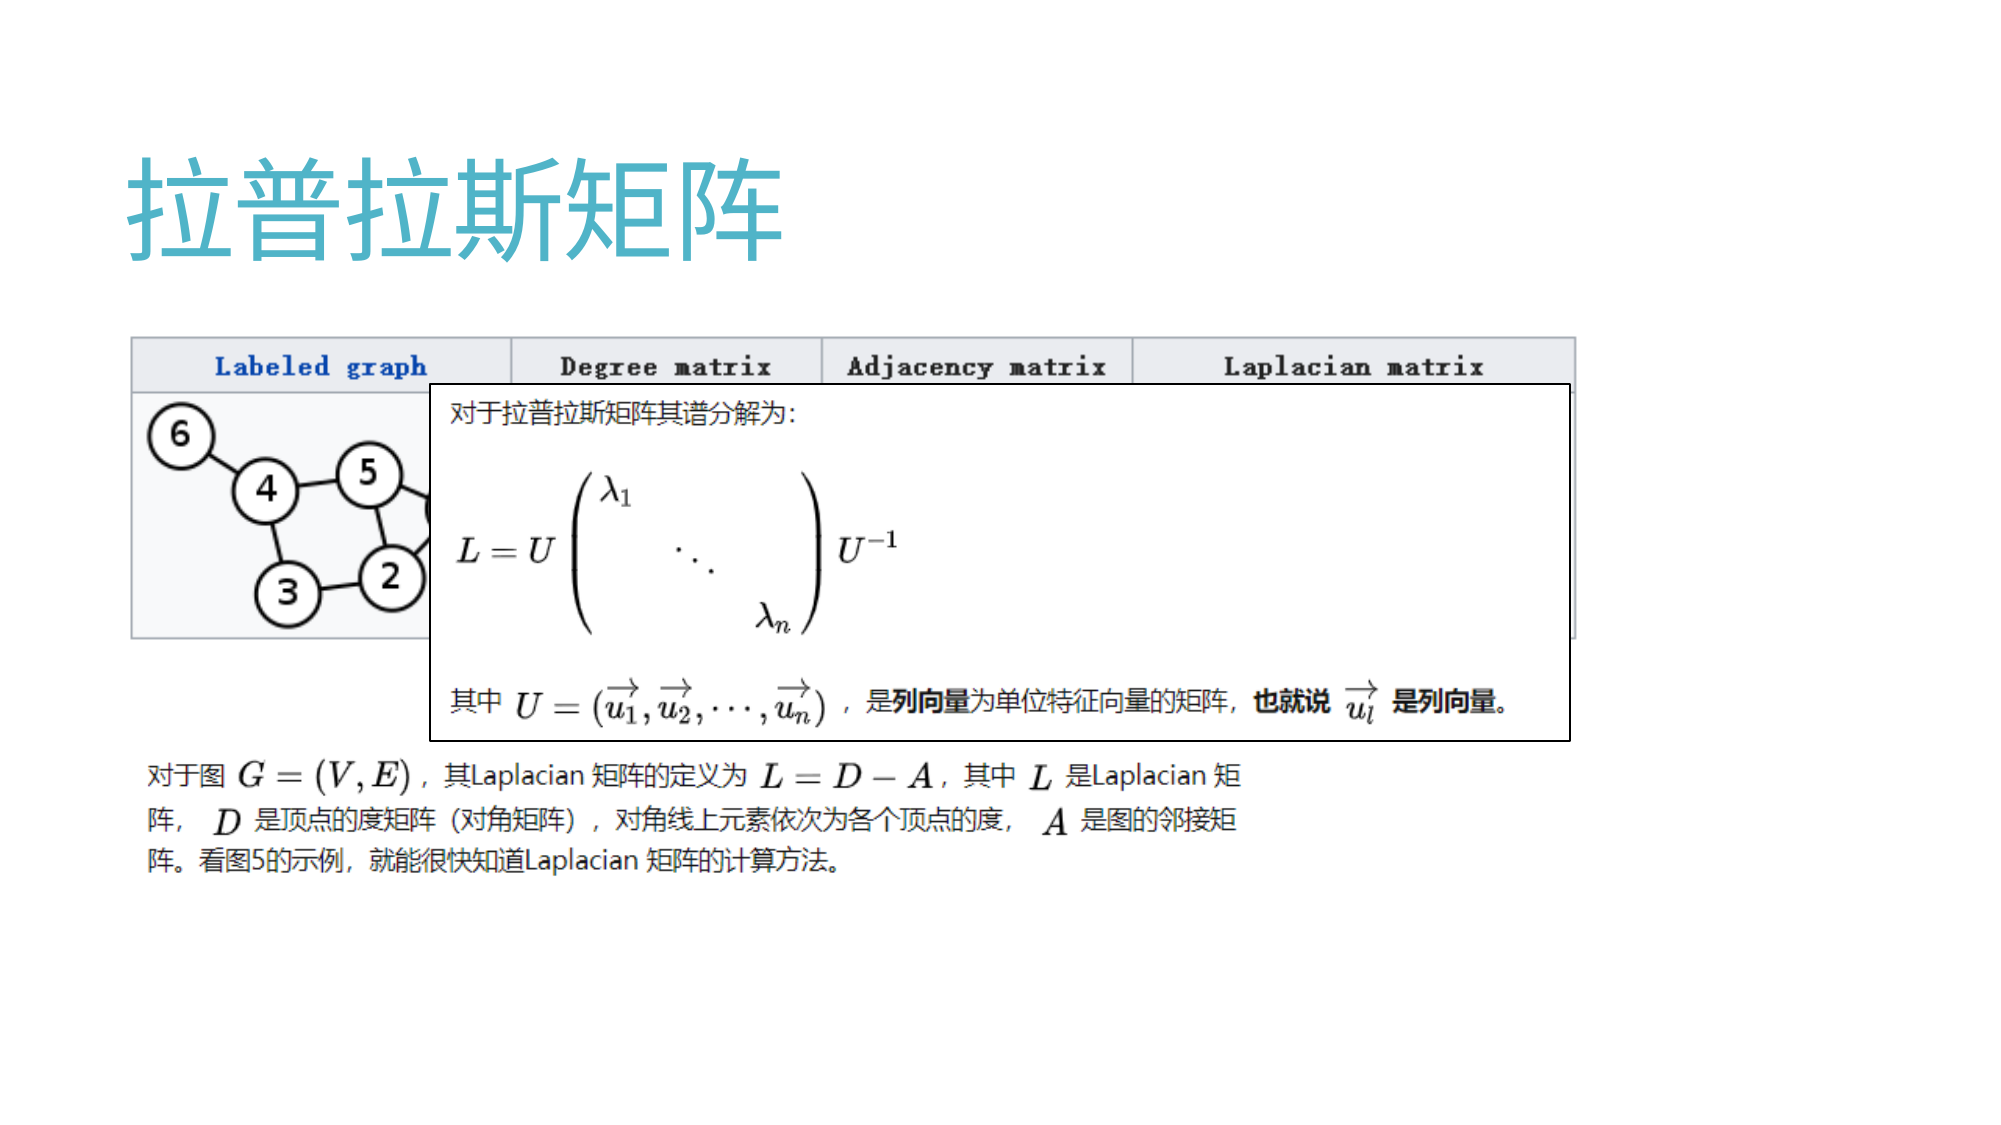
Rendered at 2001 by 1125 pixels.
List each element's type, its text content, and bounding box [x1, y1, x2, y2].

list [124, 329, 1595, 651]
title 拉普拉斯矩阵 [107, 81, 1875, 354]
picture [124, 384, 1569, 898]
